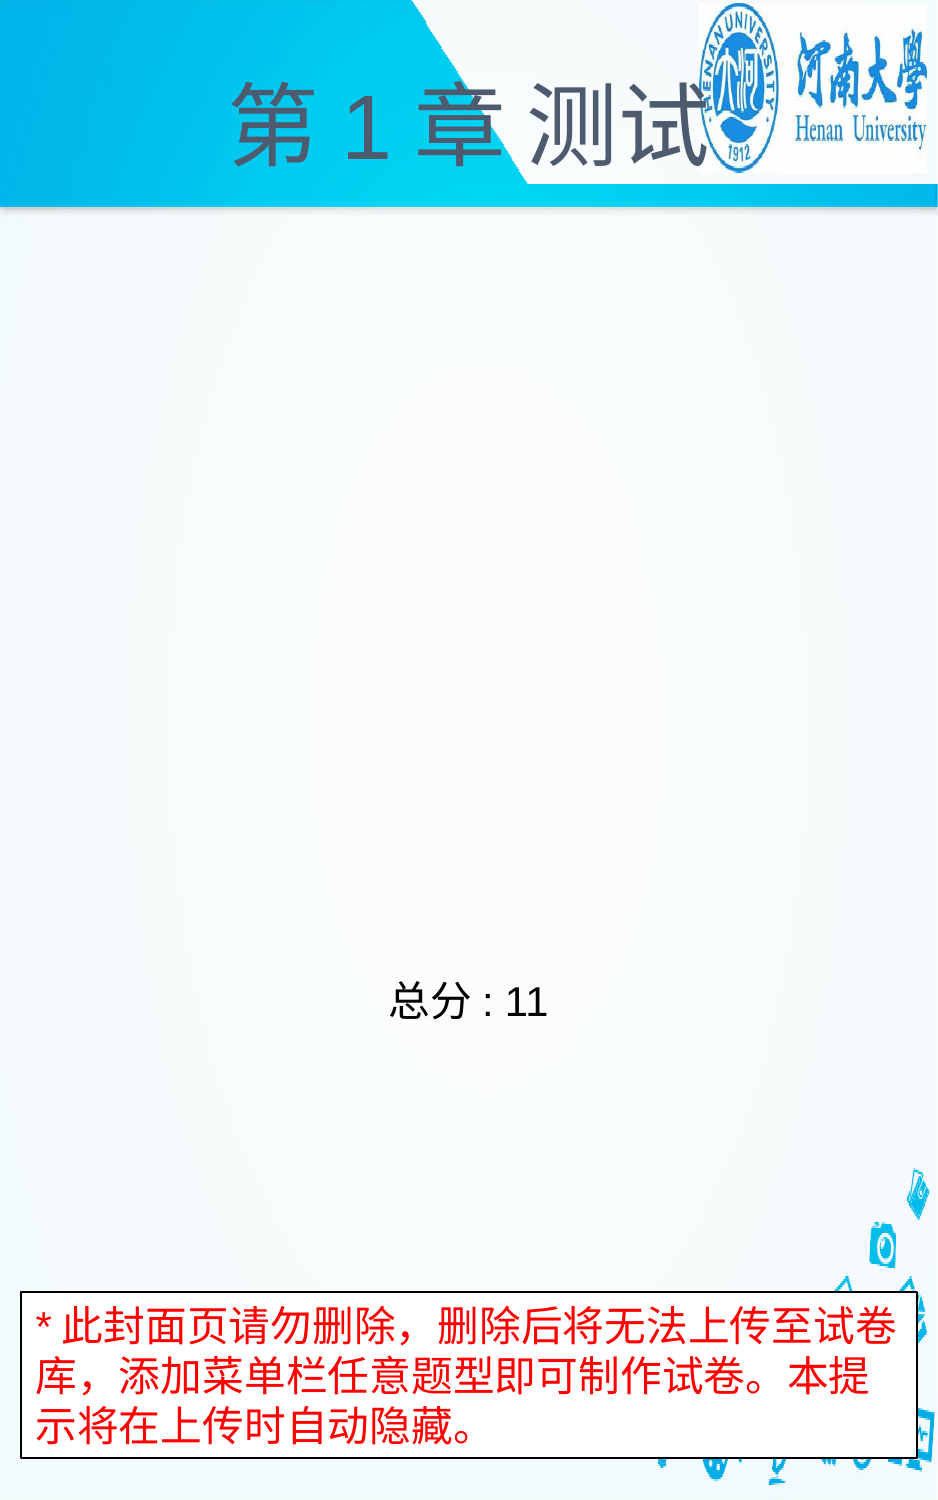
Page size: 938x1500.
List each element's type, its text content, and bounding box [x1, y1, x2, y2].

text_box 总分: 11 [302, 958, 636, 1042]
picture [0, 208, 938, 1500]
text_box *此封面页请勿删除，删除后将无法上传至试卷库，添加菜单栏任意题型即可制作试卷。本提示将在上传时自动隐藏。 [20, 1291, 917, 1459]
picture [222, 0, 938, 183]
title 第1章 测试 [46, 60, 891, 310]
